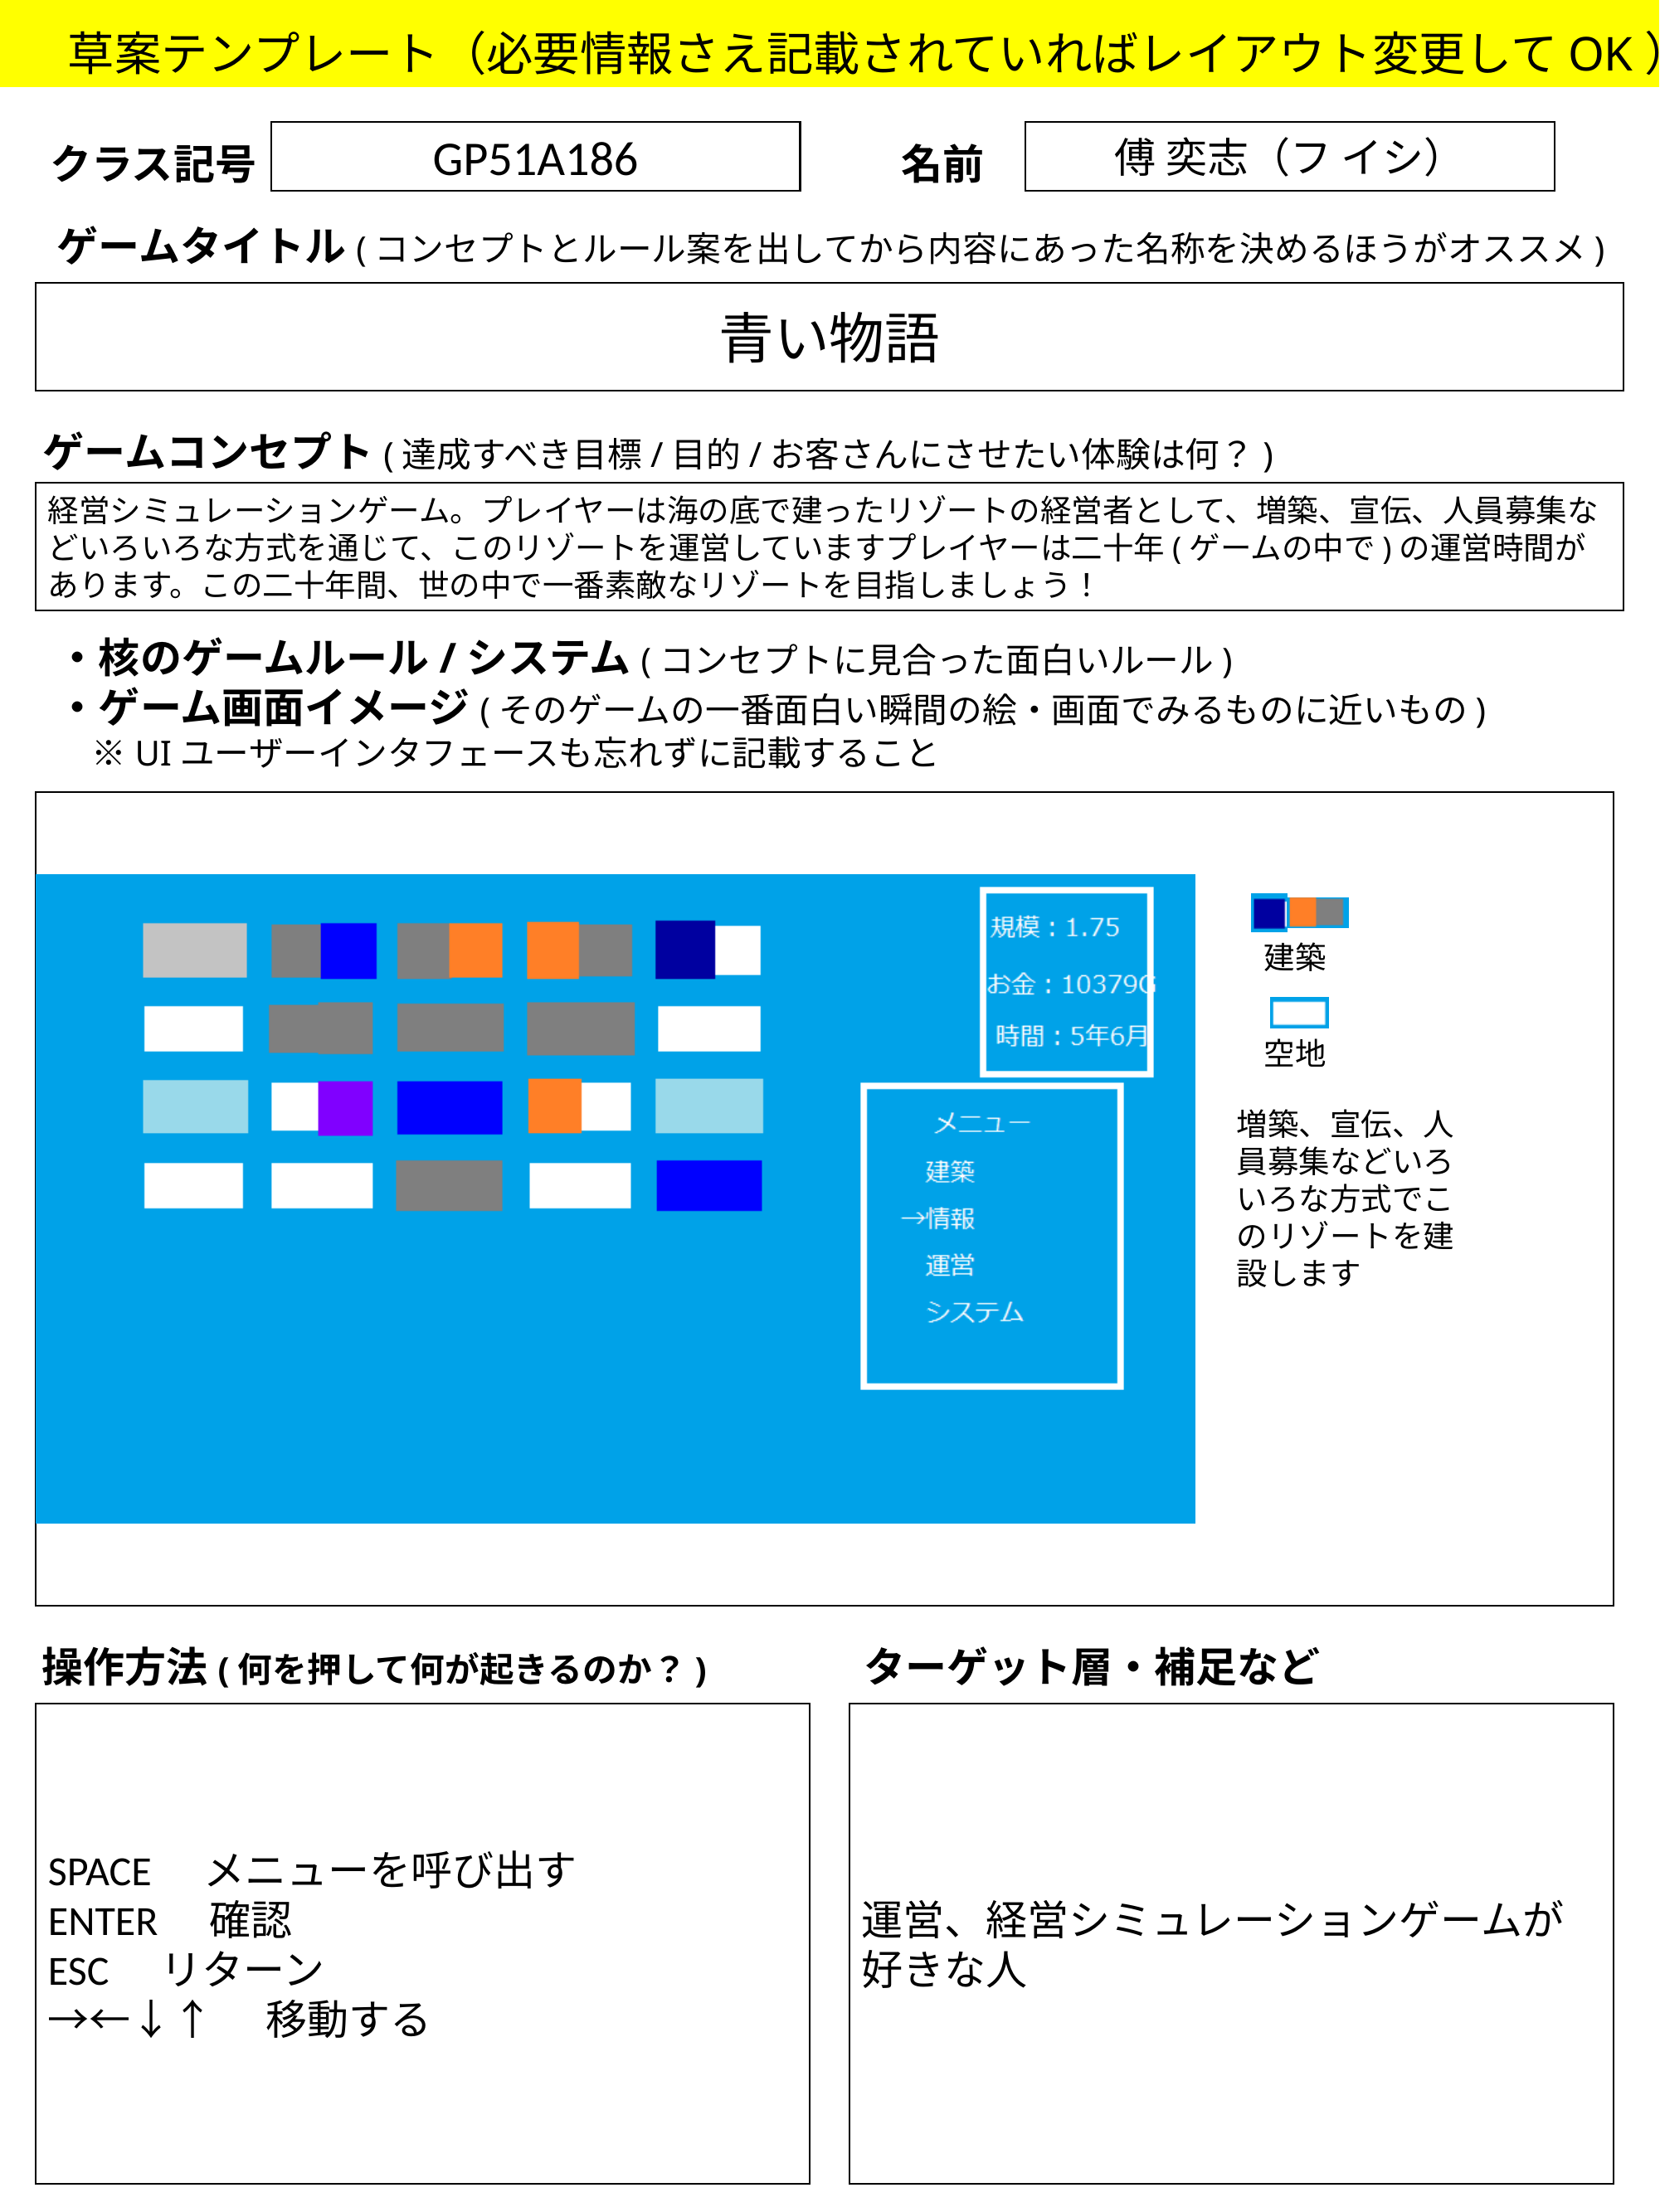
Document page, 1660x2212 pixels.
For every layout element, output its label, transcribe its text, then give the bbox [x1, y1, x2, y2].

picture [272, 923, 377, 979]
picture [144, 1006, 243, 1051]
picture [861, 1083, 1123, 1389]
text_box 運営、経営シミュレーションゲームが好きな人 [849, 1703, 1614, 2185]
text_box SPACE メニューを呼び出す ENTER 確認 ESC リターン →←↓↑ 移動する [35, 1703, 811, 2185]
picture [528, 1003, 635, 1055]
text_box クラス記号 [37, 131, 269, 194]
picture [657, 1160, 762, 1211]
picture [397, 923, 502, 979]
picture [144, 923, 246, 977]
text_box [0, 0, 1659, 88]
picture [272, 1082, 372, 1135]
text_box ゲームコンセプト(達成すべき目標/目的/お客さんにさせたい体験は何？) [31, 420, 1286, 483]
picture [397, 1004, 504, 1051]
picture [528, 1079, 630, 1133]
picture [272, 1164, 372, 1208]
picture [397, 1082, 502, 1135]
text_box 傅 奕志（フ イシ） [1025, 121, 1555, 192]
picture [397, 1161, 502, 1211]
text_box 草案テンプレート（必要情報さえ記載されていればレイアウト変更してOK） [56, 18, 1659, 87]
text_box ゲームタイトル(コンセプトとルール案を出してから内容にあった名称を決めるほうがオススメ) [45, 214, 1618, 277]
text_box 名前 [888, 131, 997, 194]
text_box 経営シミュレーションゲーム。プレイヤーは海の底で建ったリゾートの経営者として、増築、宣伝、人員募集などいろいろな方式を通じて、このリゾートを運営していますプレイヤーは二十年(ゲームの中で)の運営時間があります。この二十年間、世の中で一番素敵なリゾートを目指しましょう！ [35, 482, 1624, 611]
picture [530, 1164, 630, 1208]
picture [144, 1081, 248, 1133]
picture [528, 922, 632, 979]
picture [270, 1003, 372, 1054]
picture [980, 887, 1156, 1077]
picture [656, 921, 761, 979]
text_box 青い物語 [35, 282, 1624, 391]
text_box 建築 [1251, 931, 1584, 982]
text_box GP51A186 [270, 121, 801, 192]
text_box 空地 [1251, 1028, 1356, 1078]
picture [659, 1006, 761, 1051]
picture [1290, 897, 1343, 926]
picture [1273, 1002, 1326, 1025]
picture [656, 1079, 763, 1133]
text_box ターゲット層・補足など [851, 1635, 1333, 1697]
text_box ・核のゲームルール/システム(コンセプトに見合った面白いルール) ・ゲーム画面イメージ(そのゲームの一番面白い瞬間の絵・画面でみるものに近いもの) ※UIユーザーインタフェースも忘れずに記載すること [45, 625, 1498, 829]
picture [144, 1164, 243, 1208]
picture [1254, 899, 1286, 928]
text_box 操作方法(何を押して何が起きるのか？) [29, 1635, 719, 1697]
text_box [35, 791, 1614, 1607]
text_box 増築、宣伝、人員募集などいろいろな方式でこのリゾートを建設します [1224, 1098, 1497, 1298]
